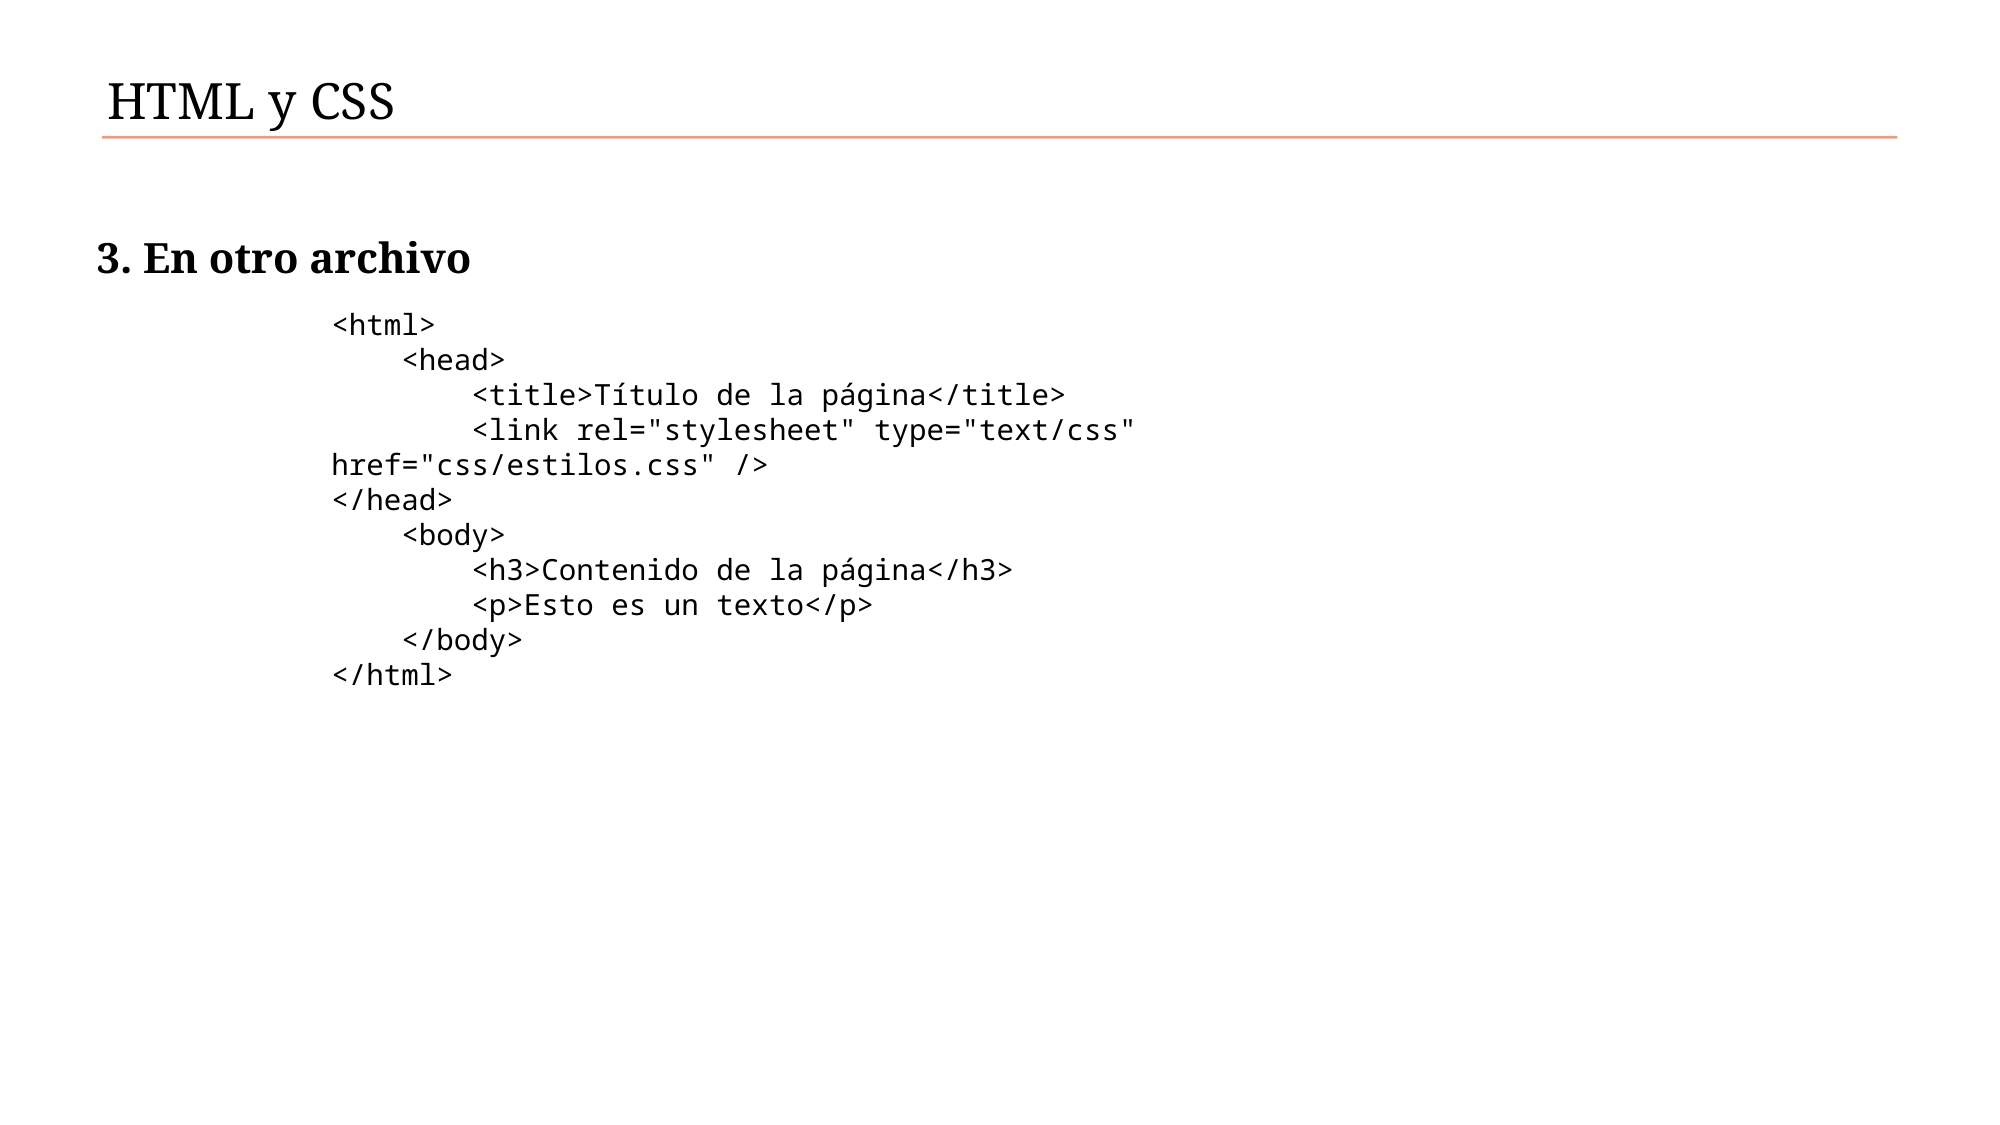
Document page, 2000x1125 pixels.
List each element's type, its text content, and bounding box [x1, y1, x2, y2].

text_box <html> <head> <title>Título de la página</title> <link rel="stylesheet" type="text/css" href="css/estilos.css" /> </head> <body> <h3>Contenido de la página</h3> <p>Esto es un texto</p> </body> </html> [101, 299, 1366, 699]
text_box HTML y CSS [92, 62, 411, 137]
text_box 3. En otro archivo [82, 224, 487, 290]
